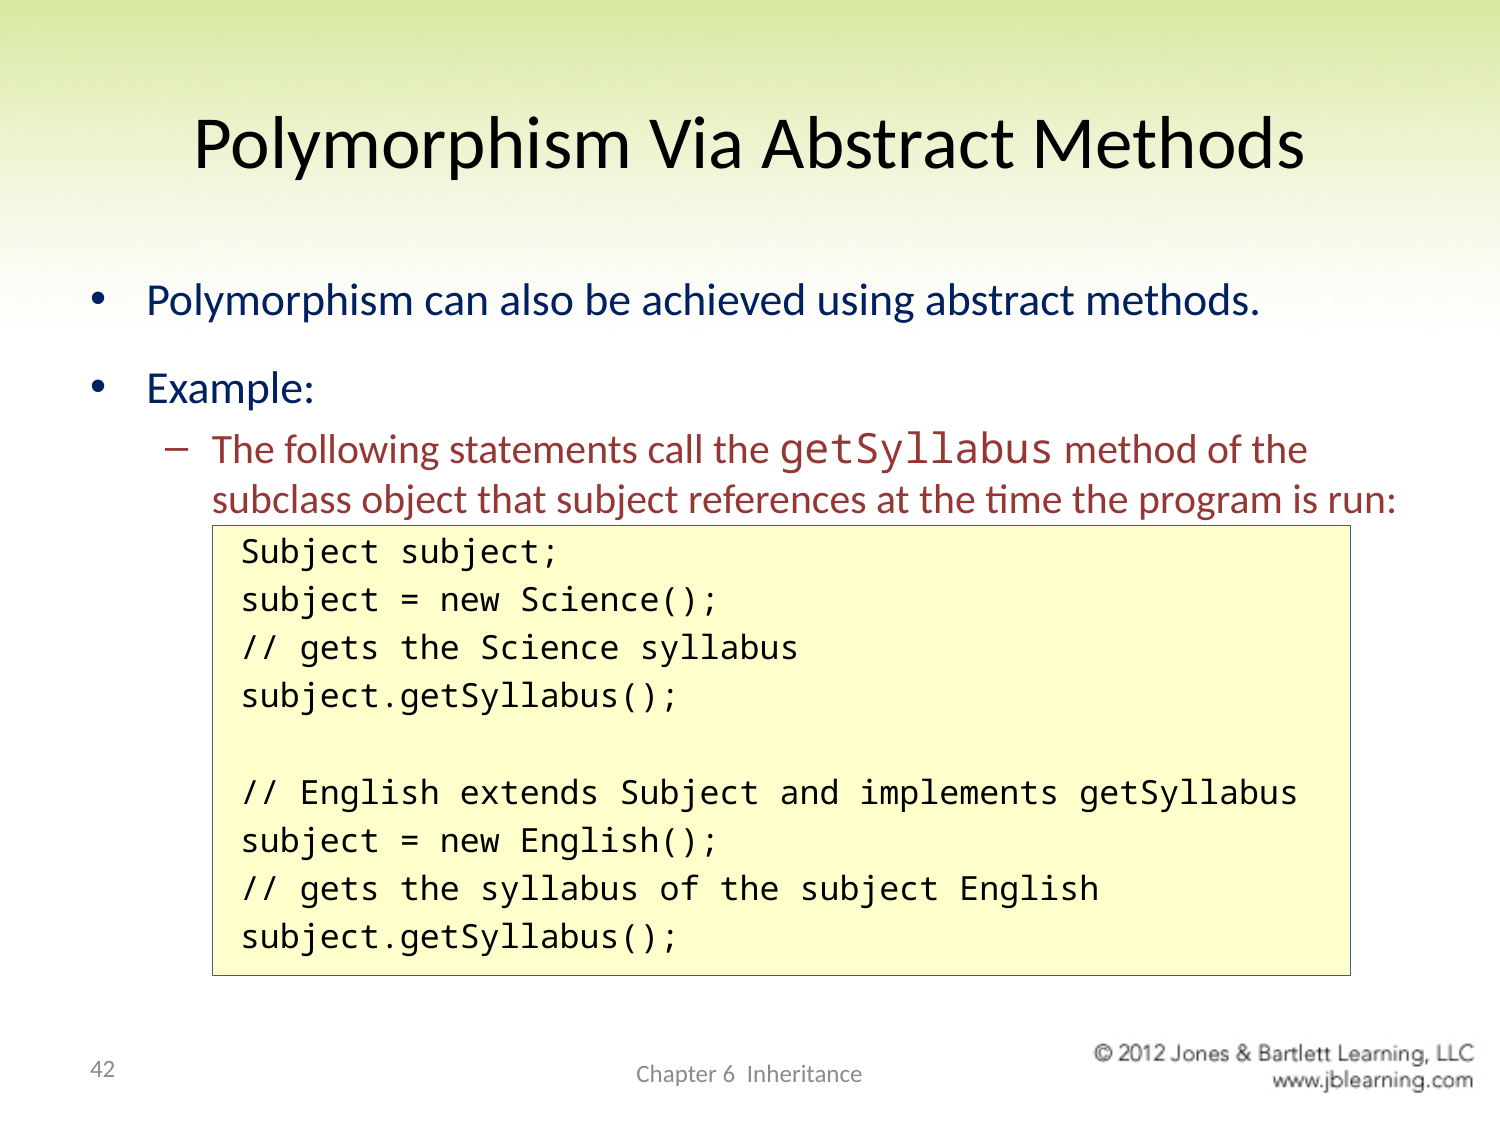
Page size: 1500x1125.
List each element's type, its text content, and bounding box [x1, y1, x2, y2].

picture [0, 0, 1500, 1125]
list Polymorphism can also be achieved using abstract methods. Example: The following statements call the getSyllabus method of the subclass object that subject references at the time the program is run: Subject subject; subject = new Science(); // gets the Science syllabus subject.getSyllabus(); // English extends Subject and implements getSyllabus subject = new English(); // gets the syllabus of the subject English subject.getSyllabus(); [75, 262, 1425, 1005]
footer Chapter 6 Inheritance [512, 1042, 988, 1103]
slide_number 42 [75, 1037, 425, 1098]
title Polymorphism Via Abstract Methods [75, 45, 1425, 233]
